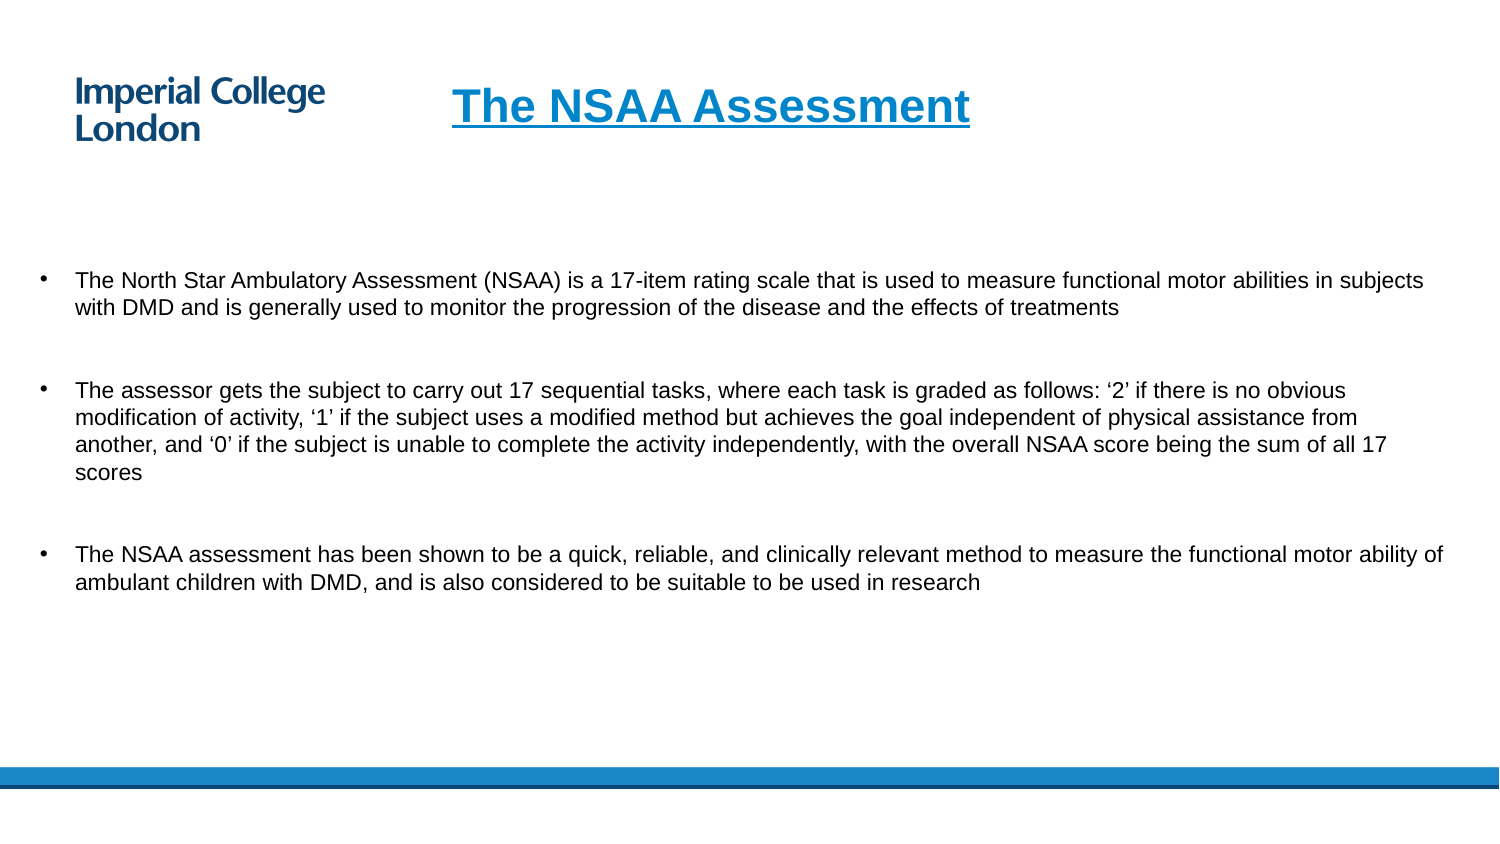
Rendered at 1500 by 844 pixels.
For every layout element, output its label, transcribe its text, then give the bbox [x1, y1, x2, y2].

picture [0, 0, 1499, 844]
text_box The North Star Ambulatory Assessment (NSAA) is a 17-item rating scale that is used to measure functional motor abilities in subjects with DMD and is generally used to monitor the progression of the disease and the effects of treatments The assessor gets the subject to carry out 17 sequential tasks, where each task is graded as follows: ‘2’ if there is no obvious modification of activity, ‘1’ if the subject uses a modified method but achieves the goal independent of physical assistance from another, and ‘0’ if the subject is unable to complete the activity independently, with the overall NSAA score being the sum of all 17 scores The NSAA assessment has been shown to be a quick, reliable, and clinically relevant method to measure the functional motor ability of ambulant children with DMD, and is also considered to be suitable to be used in research [25, 257, 1464, 603]
title The NSAA Assessment [452, 48, 1010, 152]
